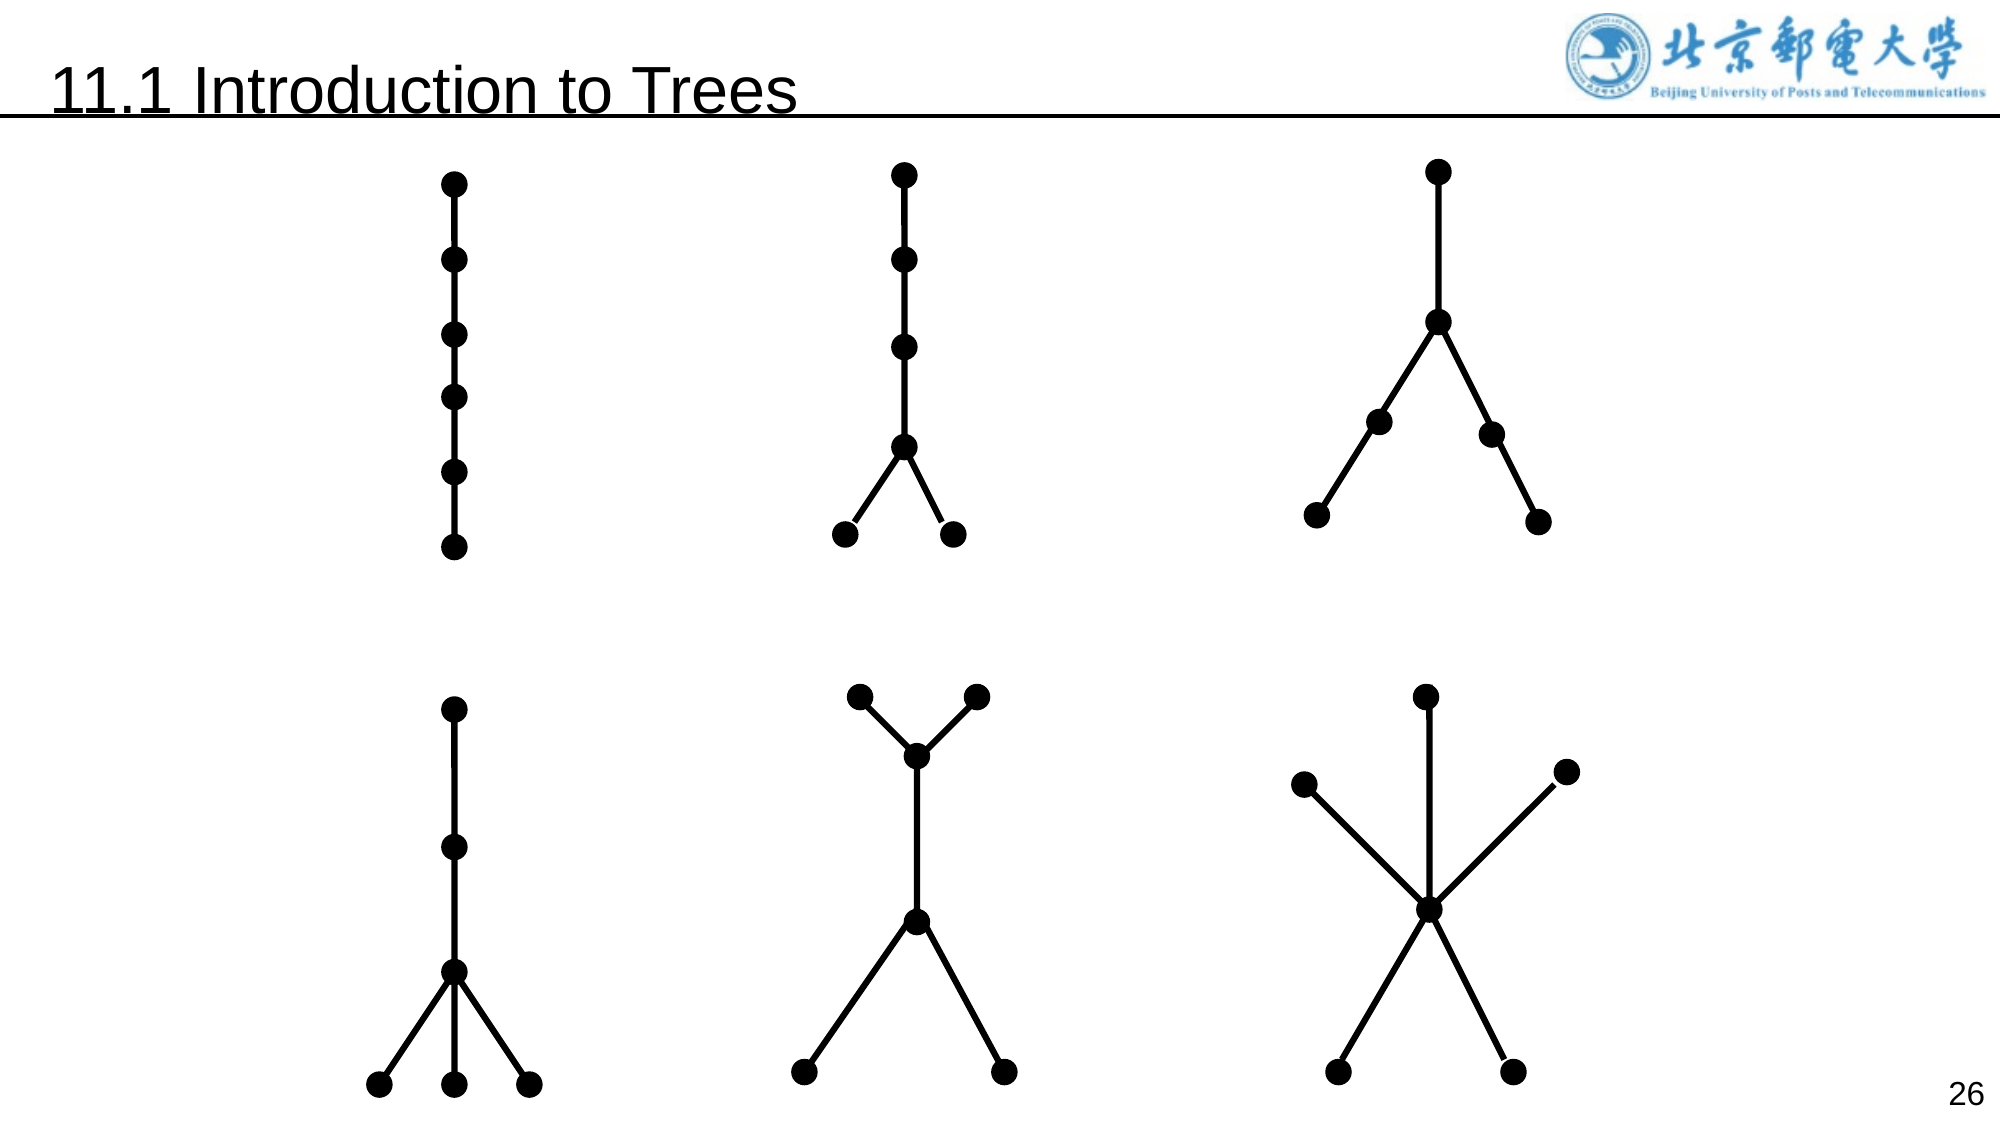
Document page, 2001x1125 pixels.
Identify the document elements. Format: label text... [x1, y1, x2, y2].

picture [1849, 13, 1988, 101]
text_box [366, 696, 543, 1098]
text_box 11.1 Introduction to Trees [34, 0, 1849, 135]
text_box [791, 684, 1018, 1085]
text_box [441, 171, 468, 560]
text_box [1304, 159, 1552, 535]
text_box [832, 162, 967, 548]
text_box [1291, 684, 1580, 1085]
